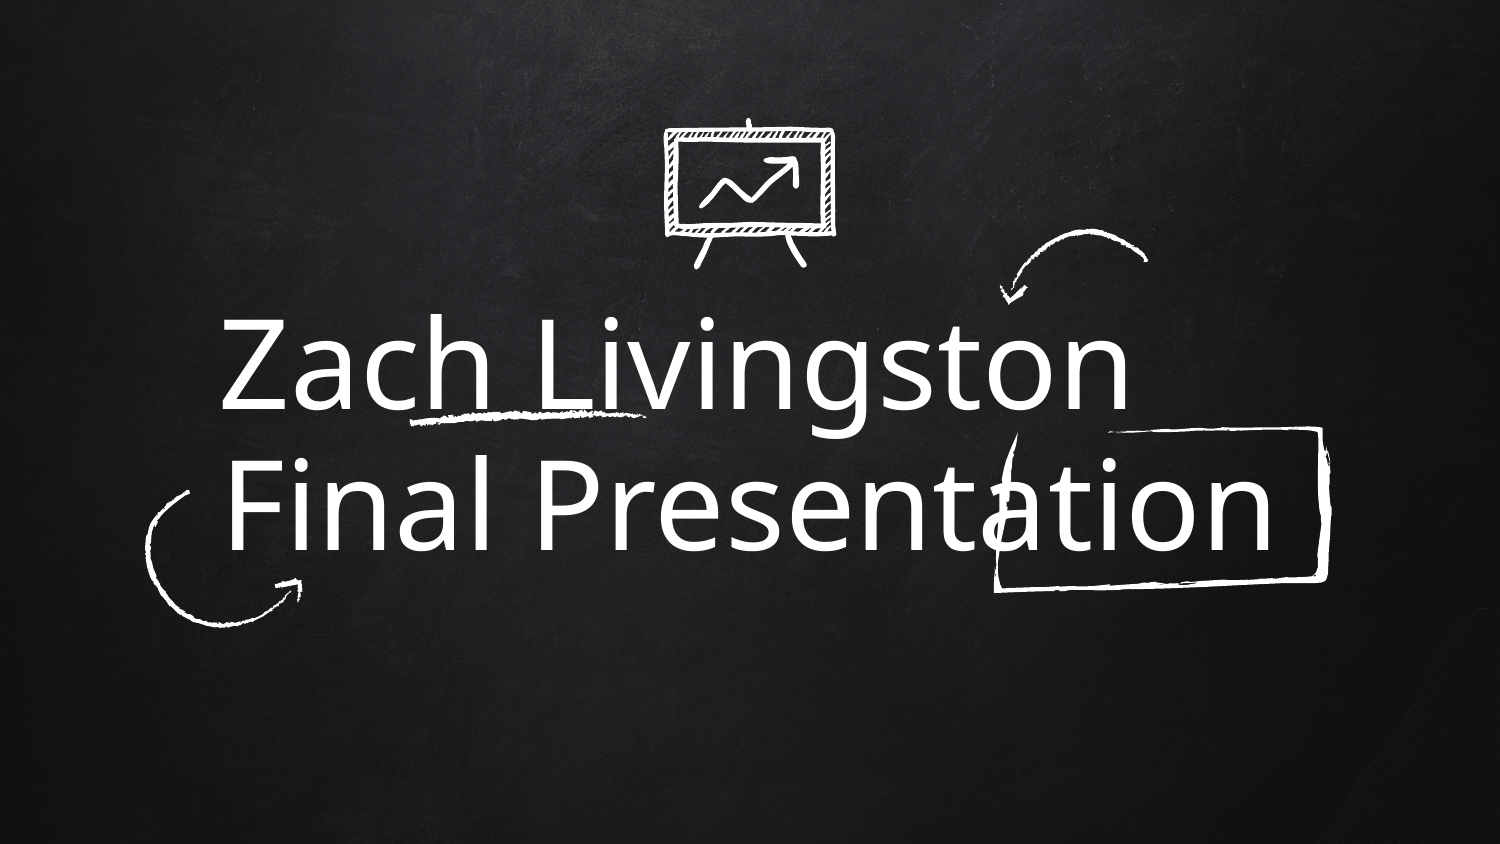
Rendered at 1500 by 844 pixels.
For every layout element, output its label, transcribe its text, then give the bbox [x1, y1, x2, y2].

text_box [131, 522, 299, 629]
title Final Presentation [112, 480, 1388, 671]
text_box [993, 506, 1332, 594]
text_box [663, 118, 837, 269]
picture [0, 0, 1500, 844]
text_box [1011, 220, 1135, 331]
text_box Zach Livingston [203, 269, 1352, 506]
